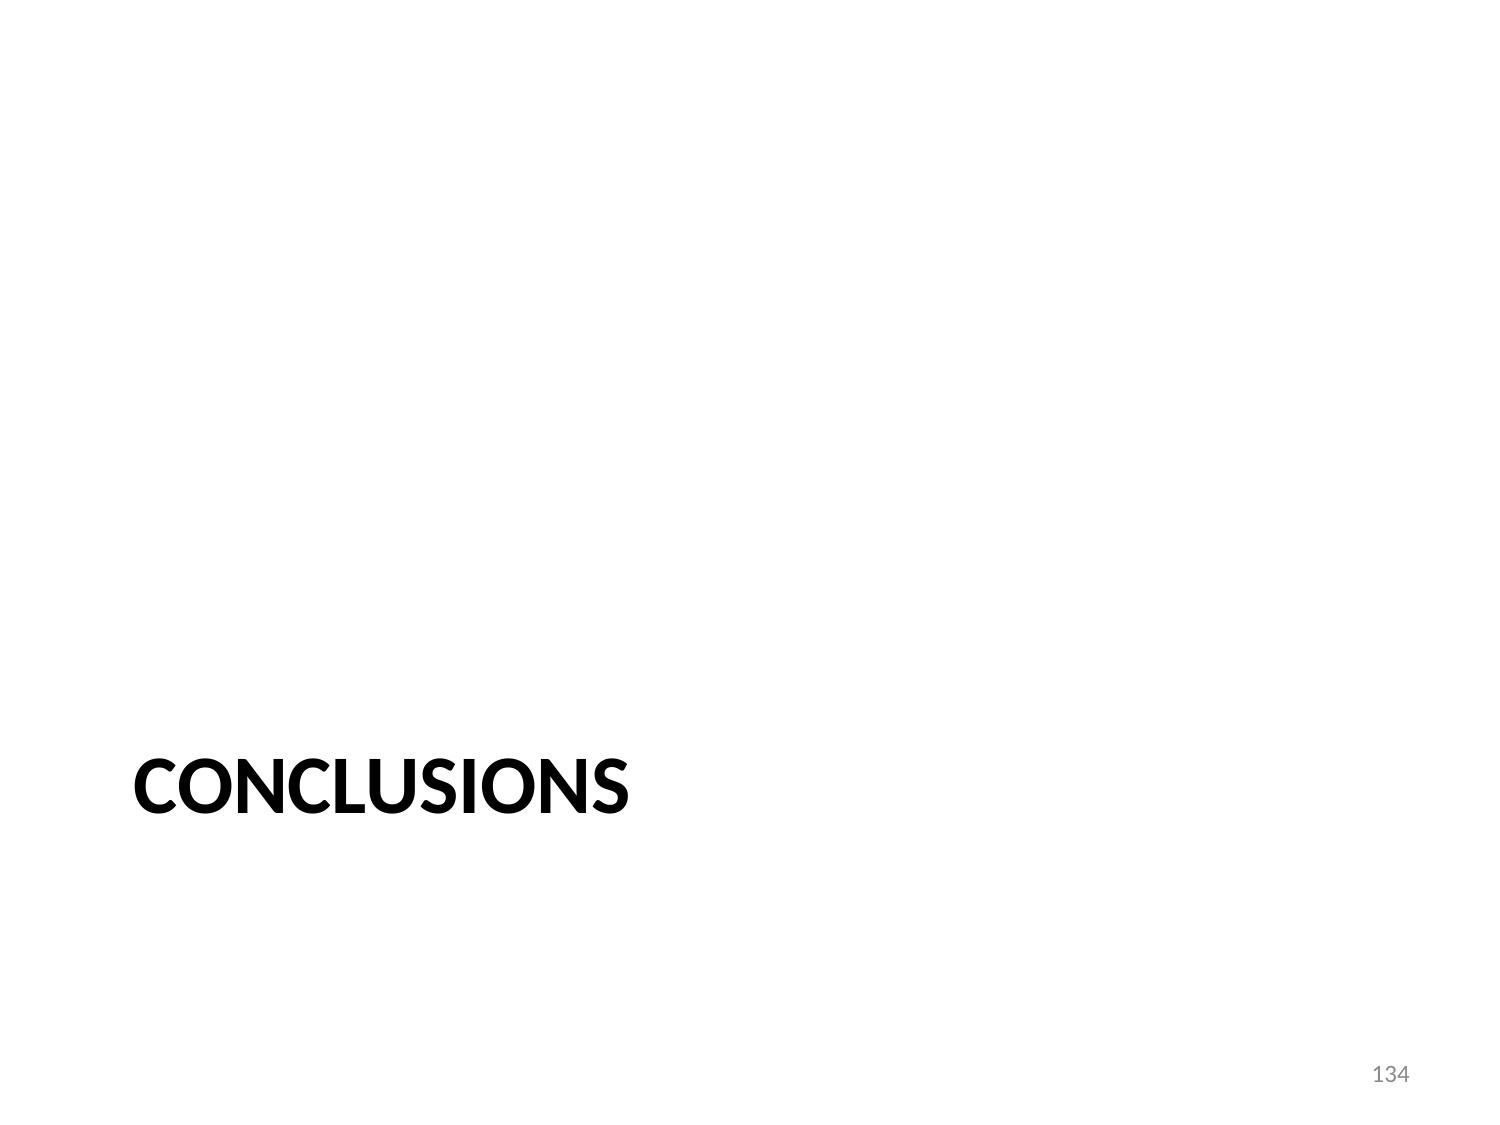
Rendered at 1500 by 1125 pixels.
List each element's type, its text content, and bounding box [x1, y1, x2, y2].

title Conclusions [118, 722, 1394, 947]
slide_number 134 [1074, 1042, 1425, 1103]
